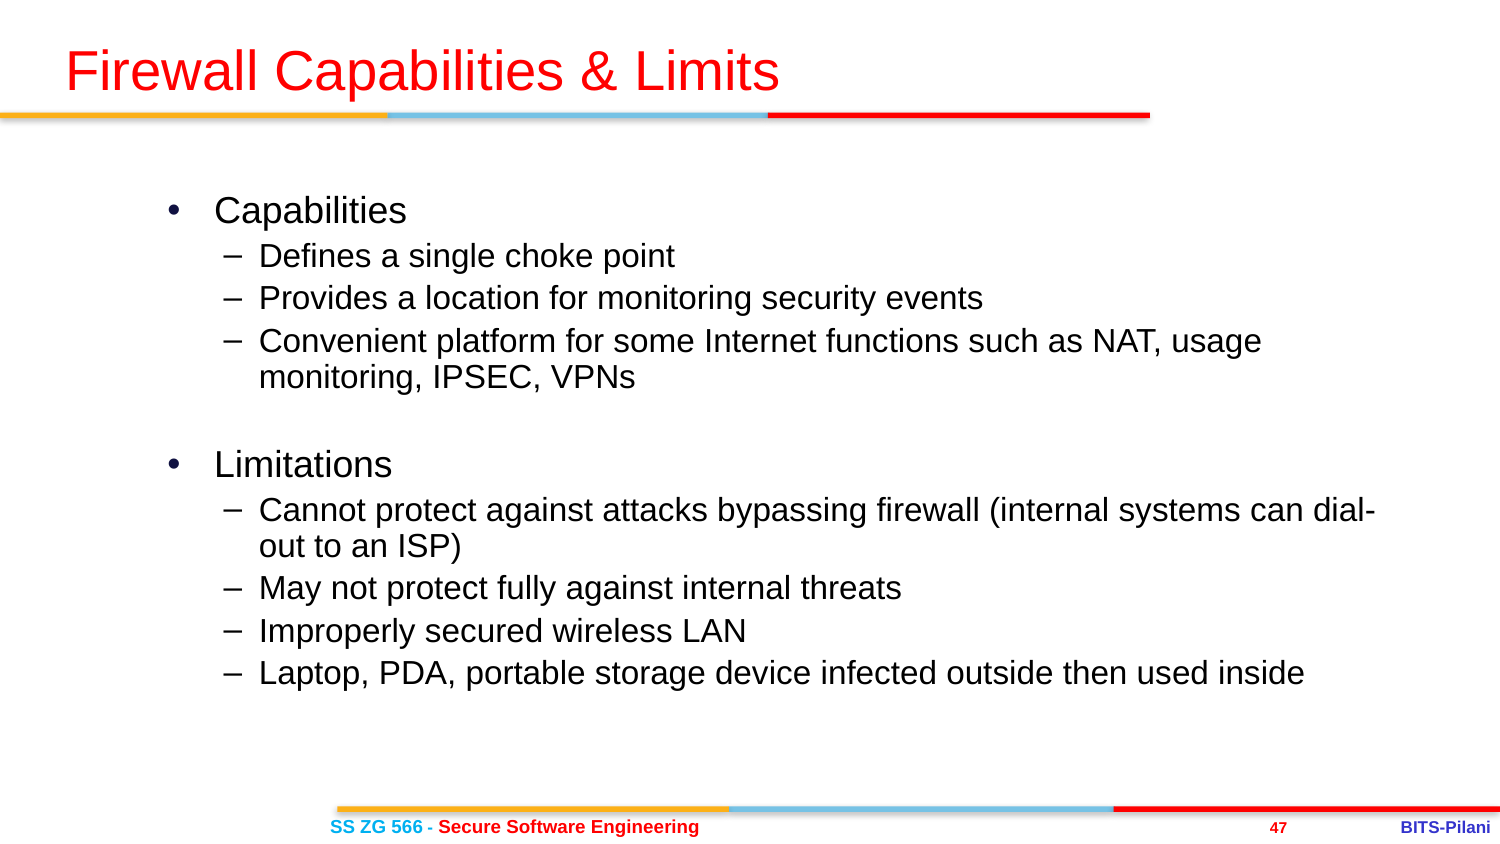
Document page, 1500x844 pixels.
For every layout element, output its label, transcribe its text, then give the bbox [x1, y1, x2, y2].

list Firewall Capabilities & Limits [50, 24, 1088, 123]
list Capabilities Defines a single choke point Provides a location for monitoring security events Convenient platform for some Internet functions such as NAT, usage monitoring, IPSEC, VPNs Limitations Cannot protect against attacks bypassing firewall (internal systems can dial-out to an ISP) May not protect fully against internal threats Improperly secured wireless LAN Laptop, PDA, portable storage device infected outside then used inside [152, 183, 1400, 741]
